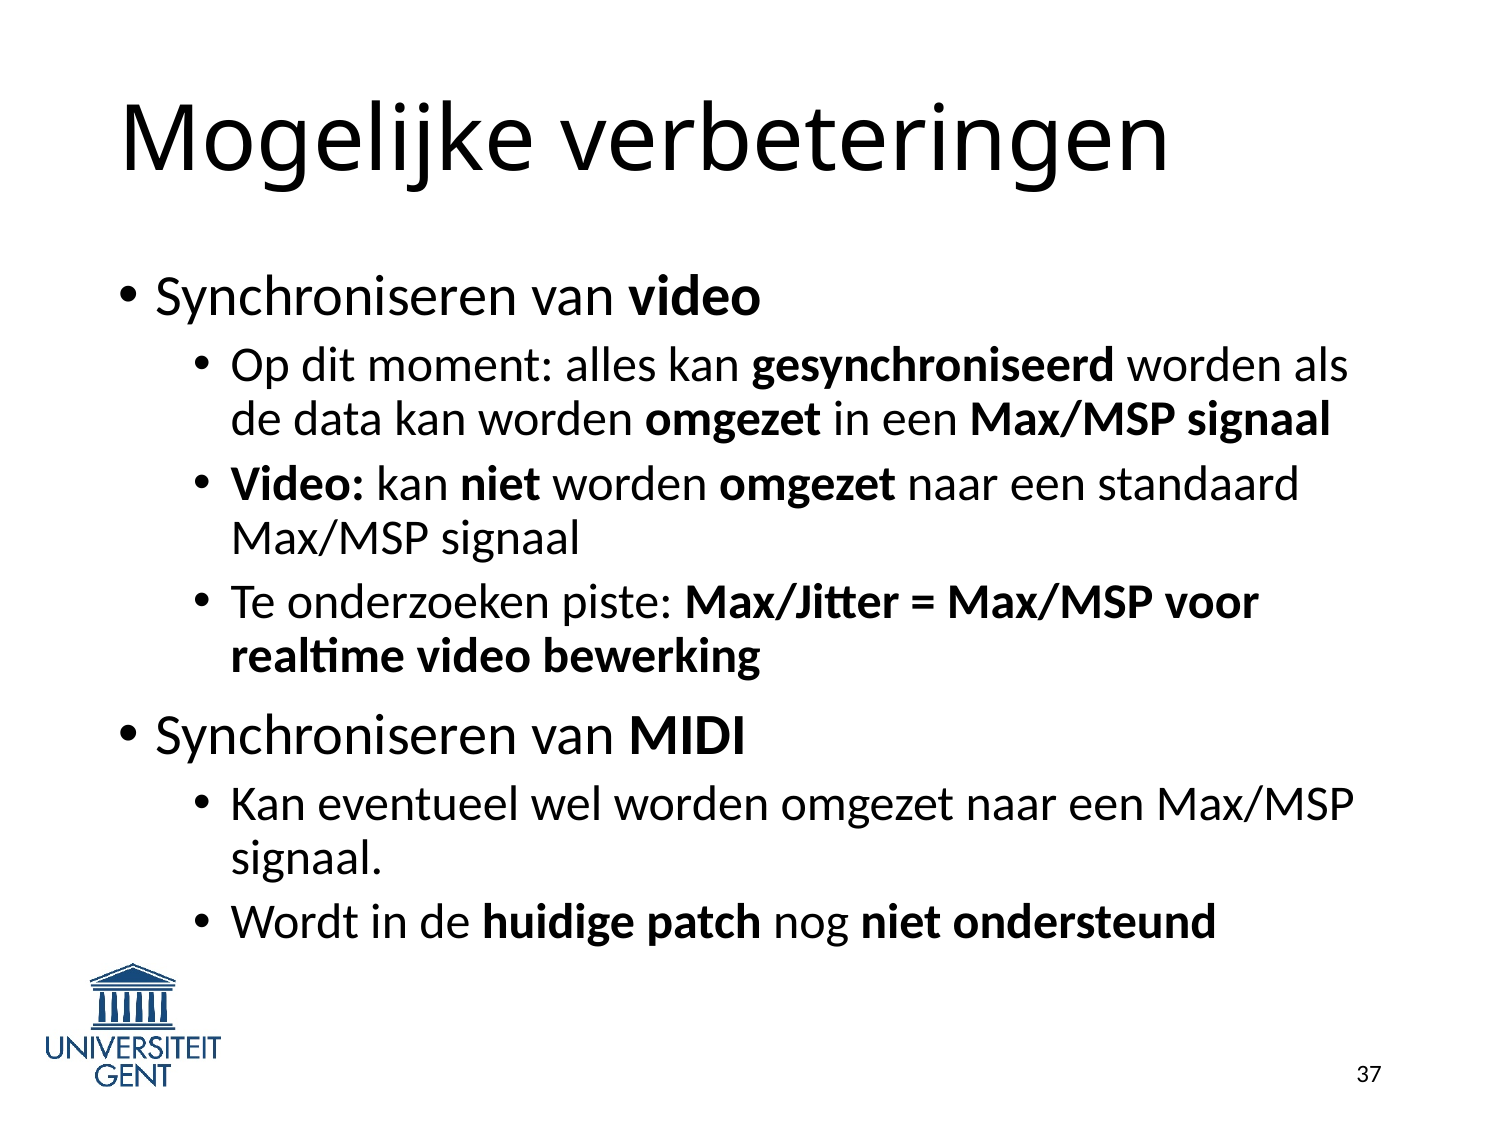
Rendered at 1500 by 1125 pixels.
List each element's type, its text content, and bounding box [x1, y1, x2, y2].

list Synchroniseren van video Op dit moment: alles kan gesynchroniseerd worden als de data kan worden omgezet in een Max/MSP signaal Video: kan niet worden omgezet naar een standaard Max/MSP signaal Te onderzoeken piste: Max/Jitter = Max/MSP voor realtime video bewerking Synchroniseren van MIDI Kan eventueel wel worden omgezet naar een Max/MSP signaal. Wordt in de huidige patch nog niet ondersteund [103, 257, 1397, 1014]
picture [46, 963, 221, 1087]
slide_number 37 [1059, 1042, 1397, 1103]
title Mogelijke verbeteringen [103, 59, 1397, 222]
